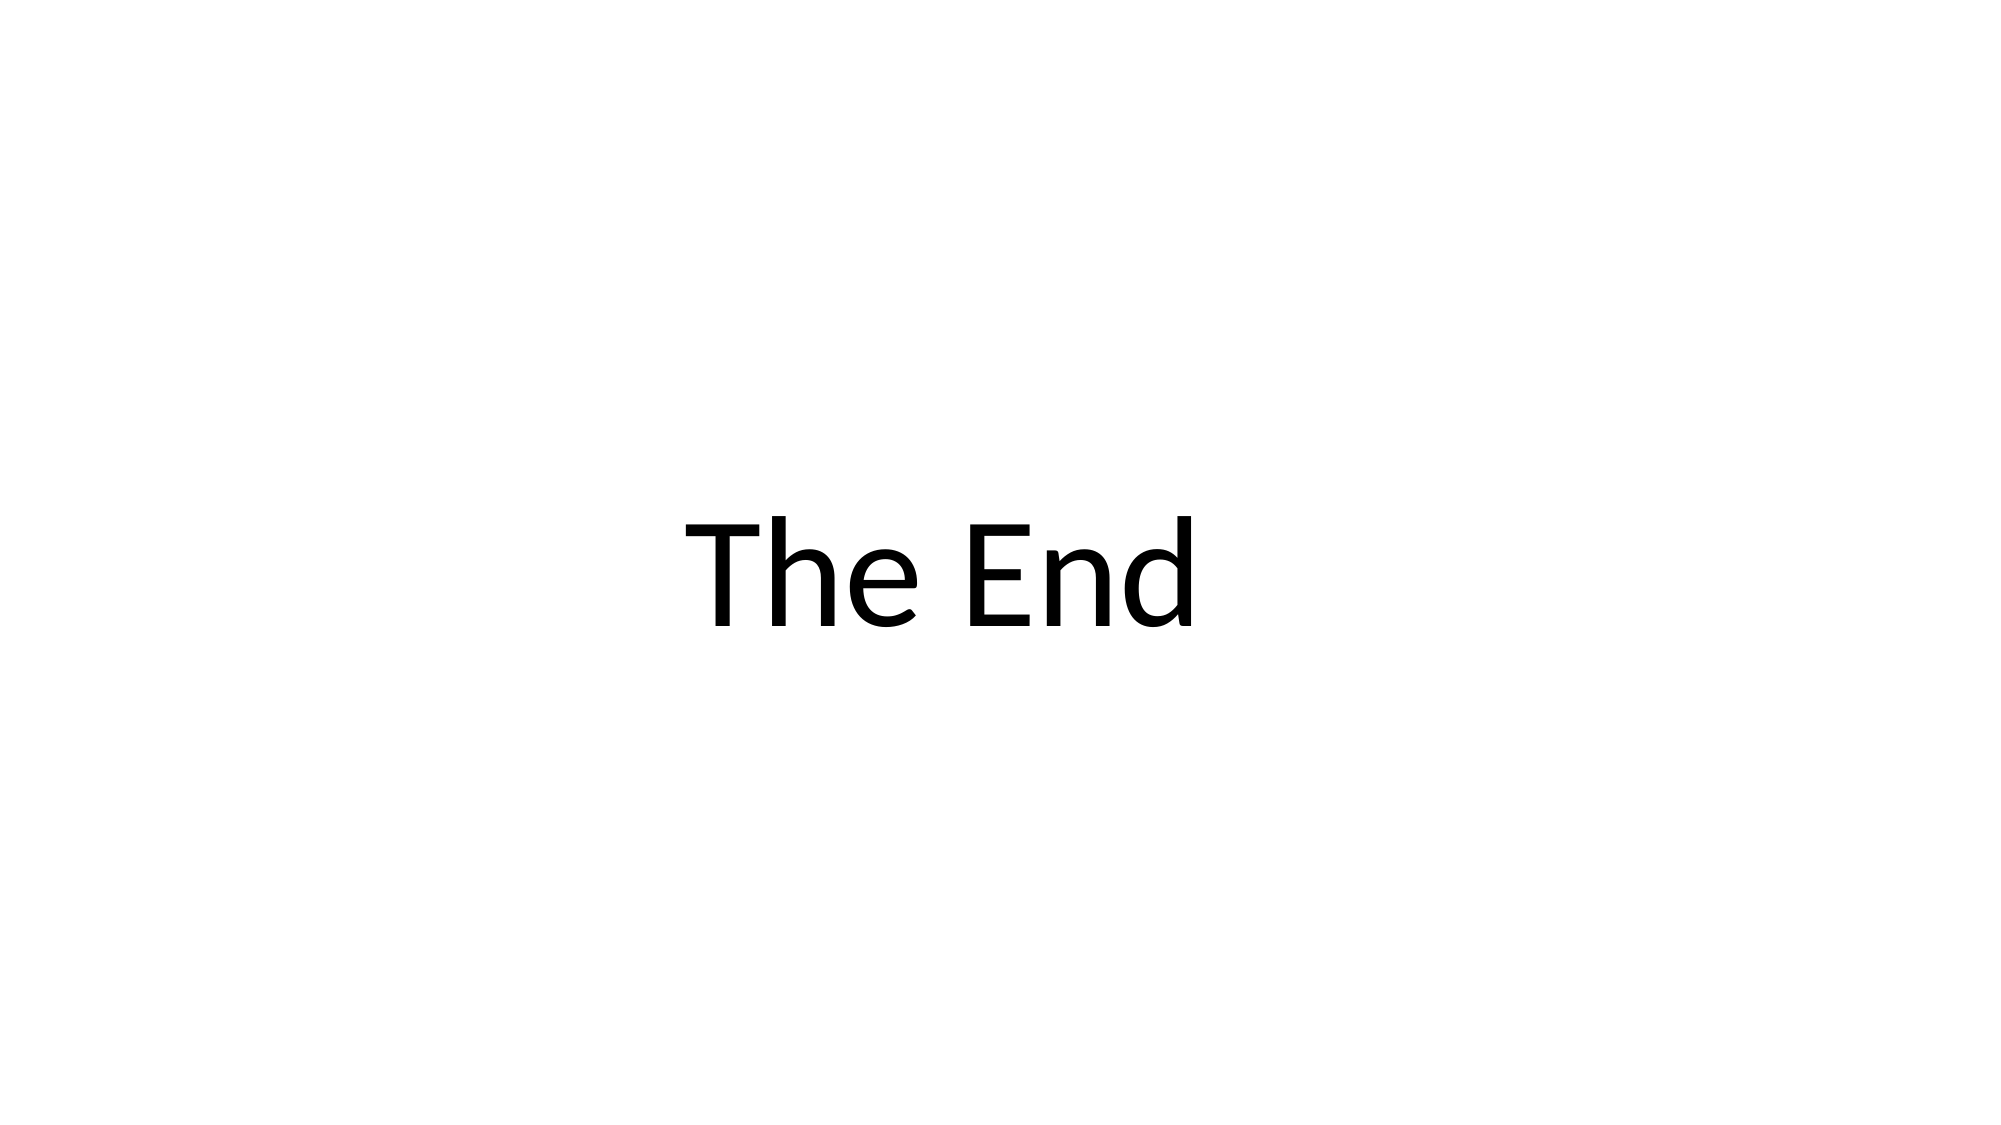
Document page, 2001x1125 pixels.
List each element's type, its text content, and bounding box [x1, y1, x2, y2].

text_box The End [669, 460, 1687, 668]
